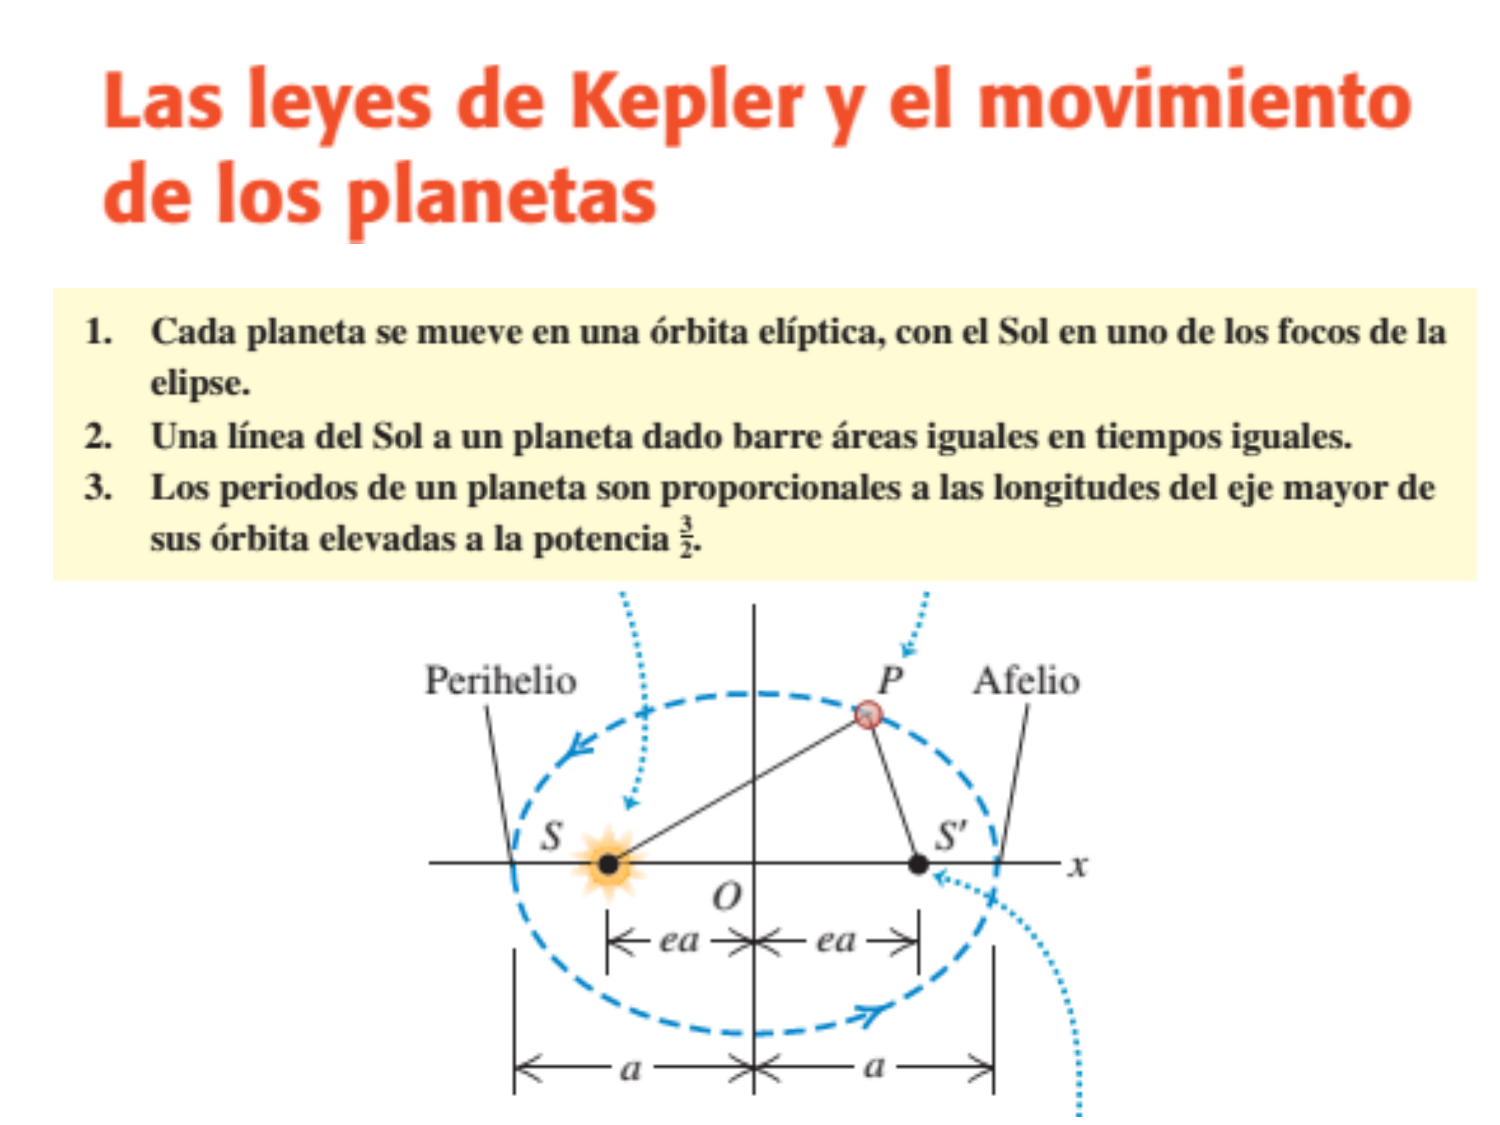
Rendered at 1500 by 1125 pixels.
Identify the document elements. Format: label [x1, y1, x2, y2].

picture [52, 288, 1483, 587]
picture [376, 589, 1141, 1118]
picture [88, 54, 1436, 244]
